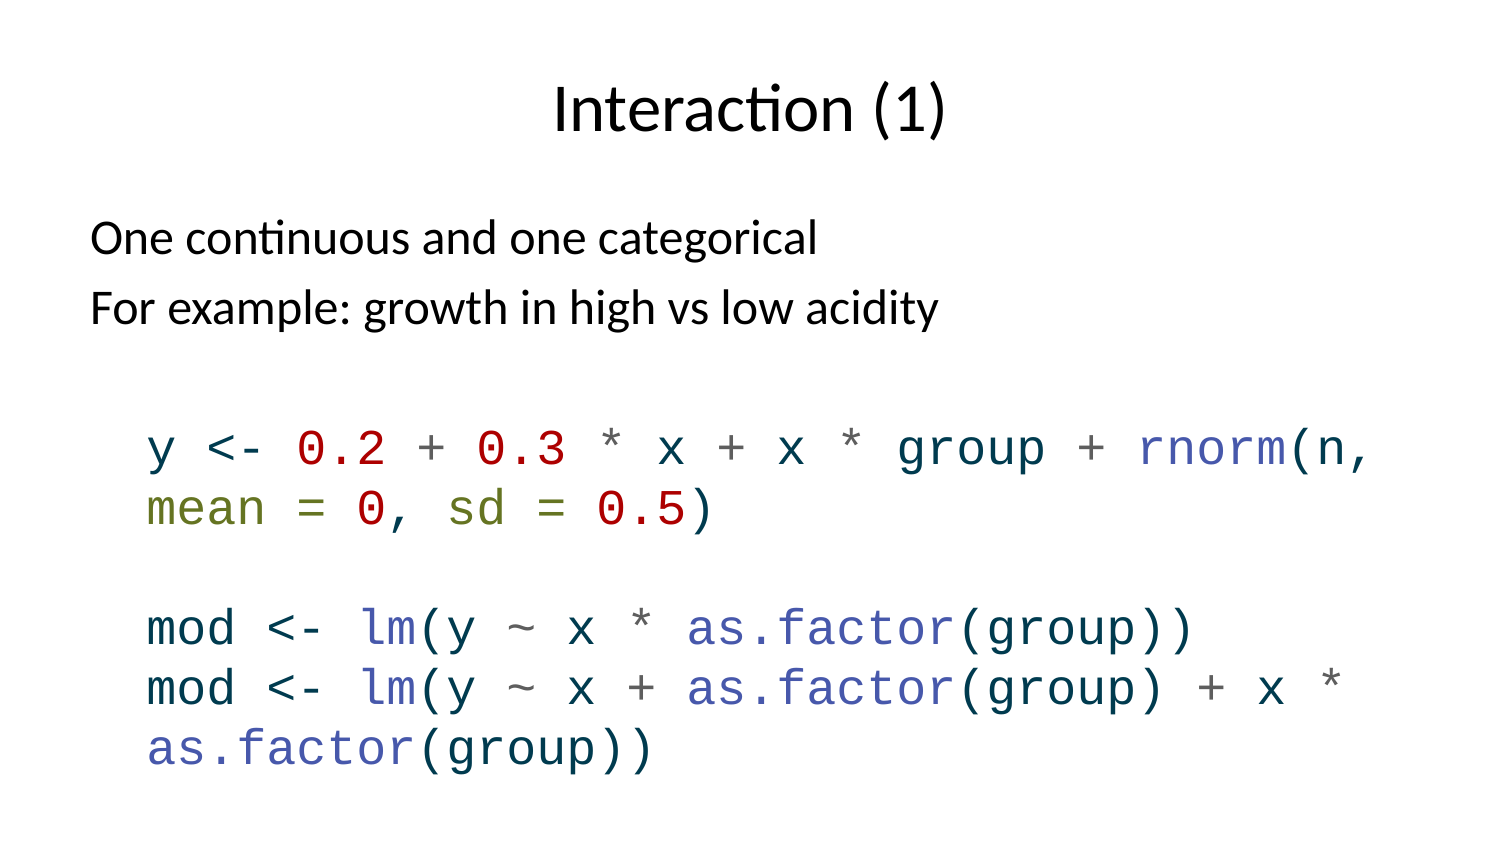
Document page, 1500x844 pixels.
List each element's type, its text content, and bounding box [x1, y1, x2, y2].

title Interaction (1) [75, 33, 1425, 175]
